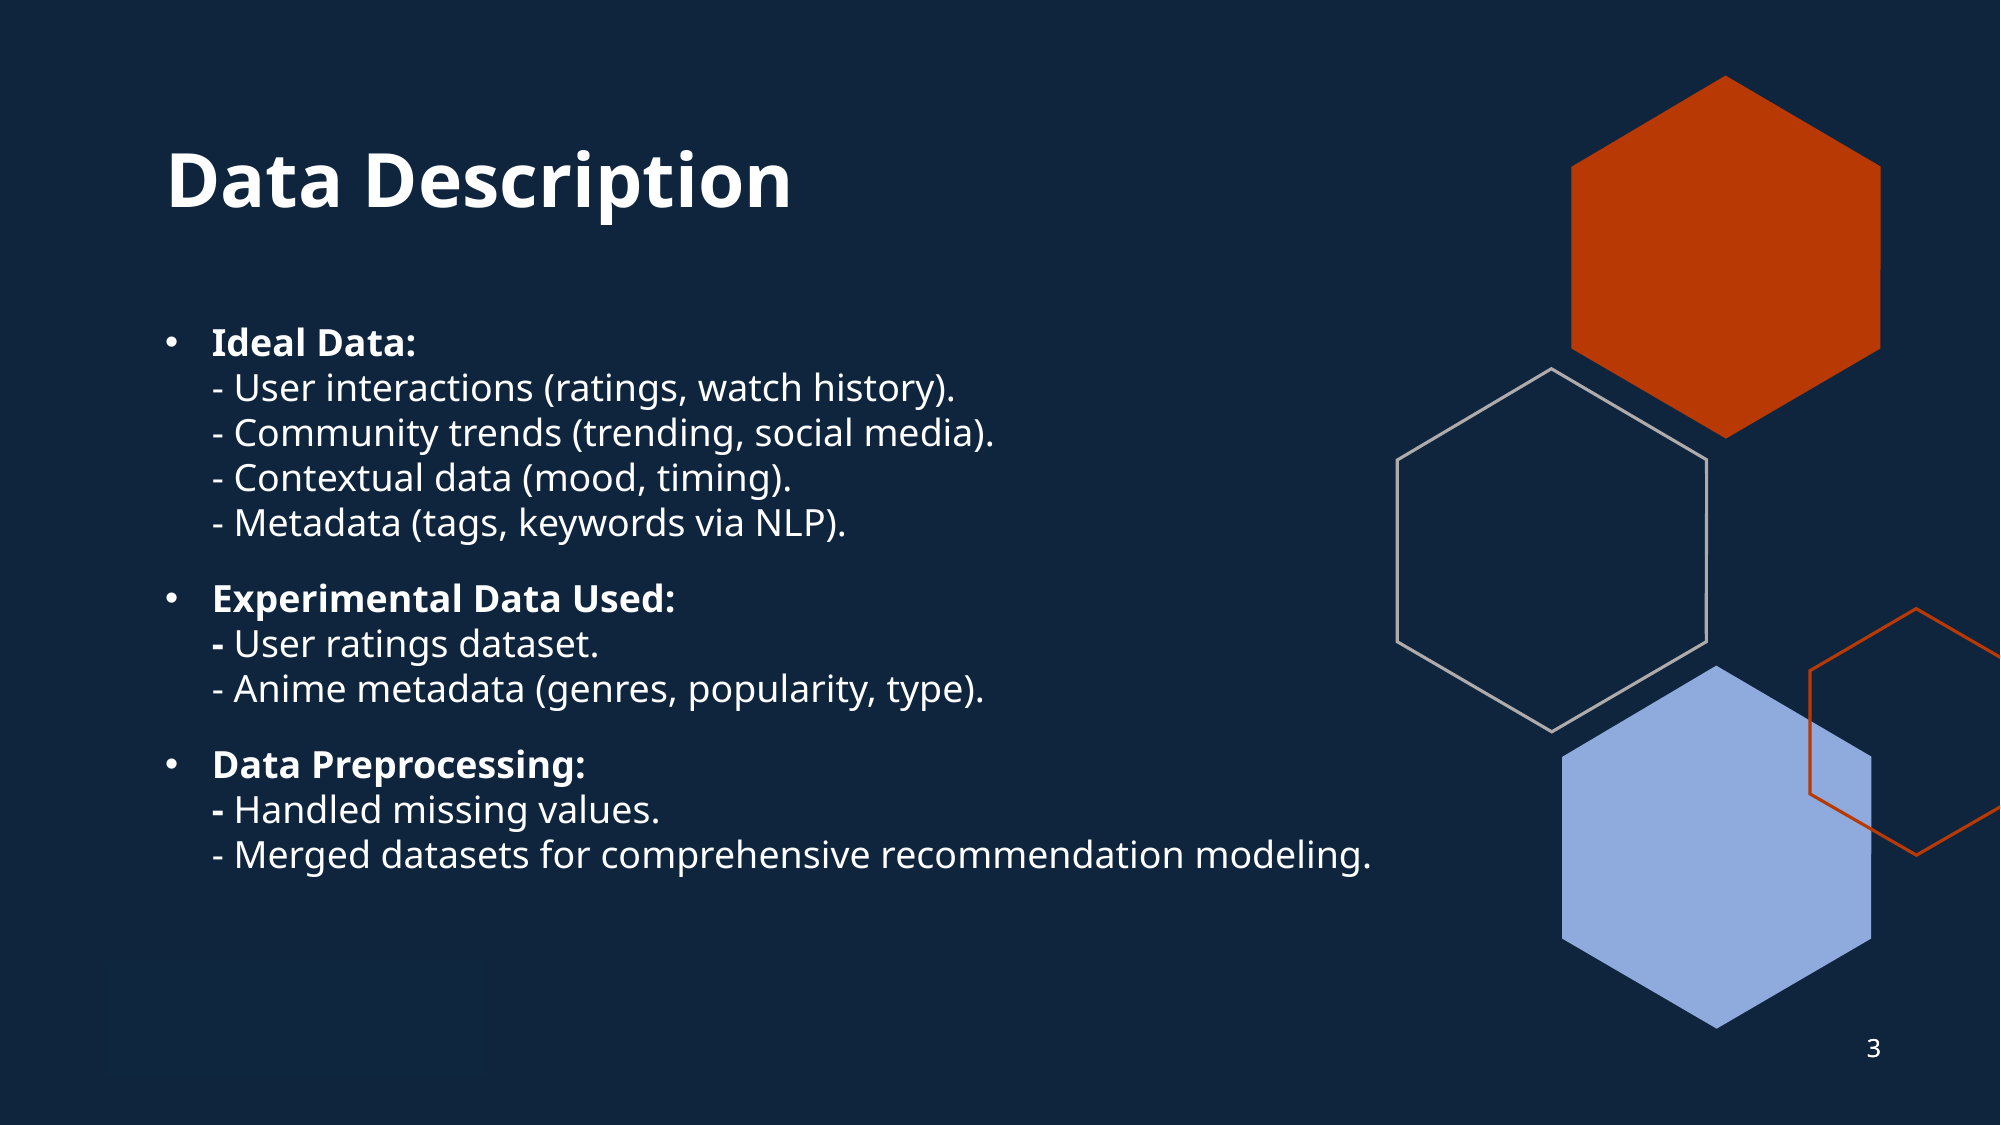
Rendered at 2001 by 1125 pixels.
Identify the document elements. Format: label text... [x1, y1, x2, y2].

slide_number 3 [1836, 1020, 1912, 1080]
list Ideal Data: - User interactions (ratings, watch history). - Community trends (trending, social media). - Contextual data (mood, timing). - Metadata (tags, keywords via NLP). Experimental Data Used: - User ratings dataset. - Anime metadata (genres, popularity, type). Data Preprocessing: - Handled missing values. - Merged datasets for comprehensive recommendation modeling. [150, 311, 1424, 1034]
title Data Description [150, 128, 1320, 231]
